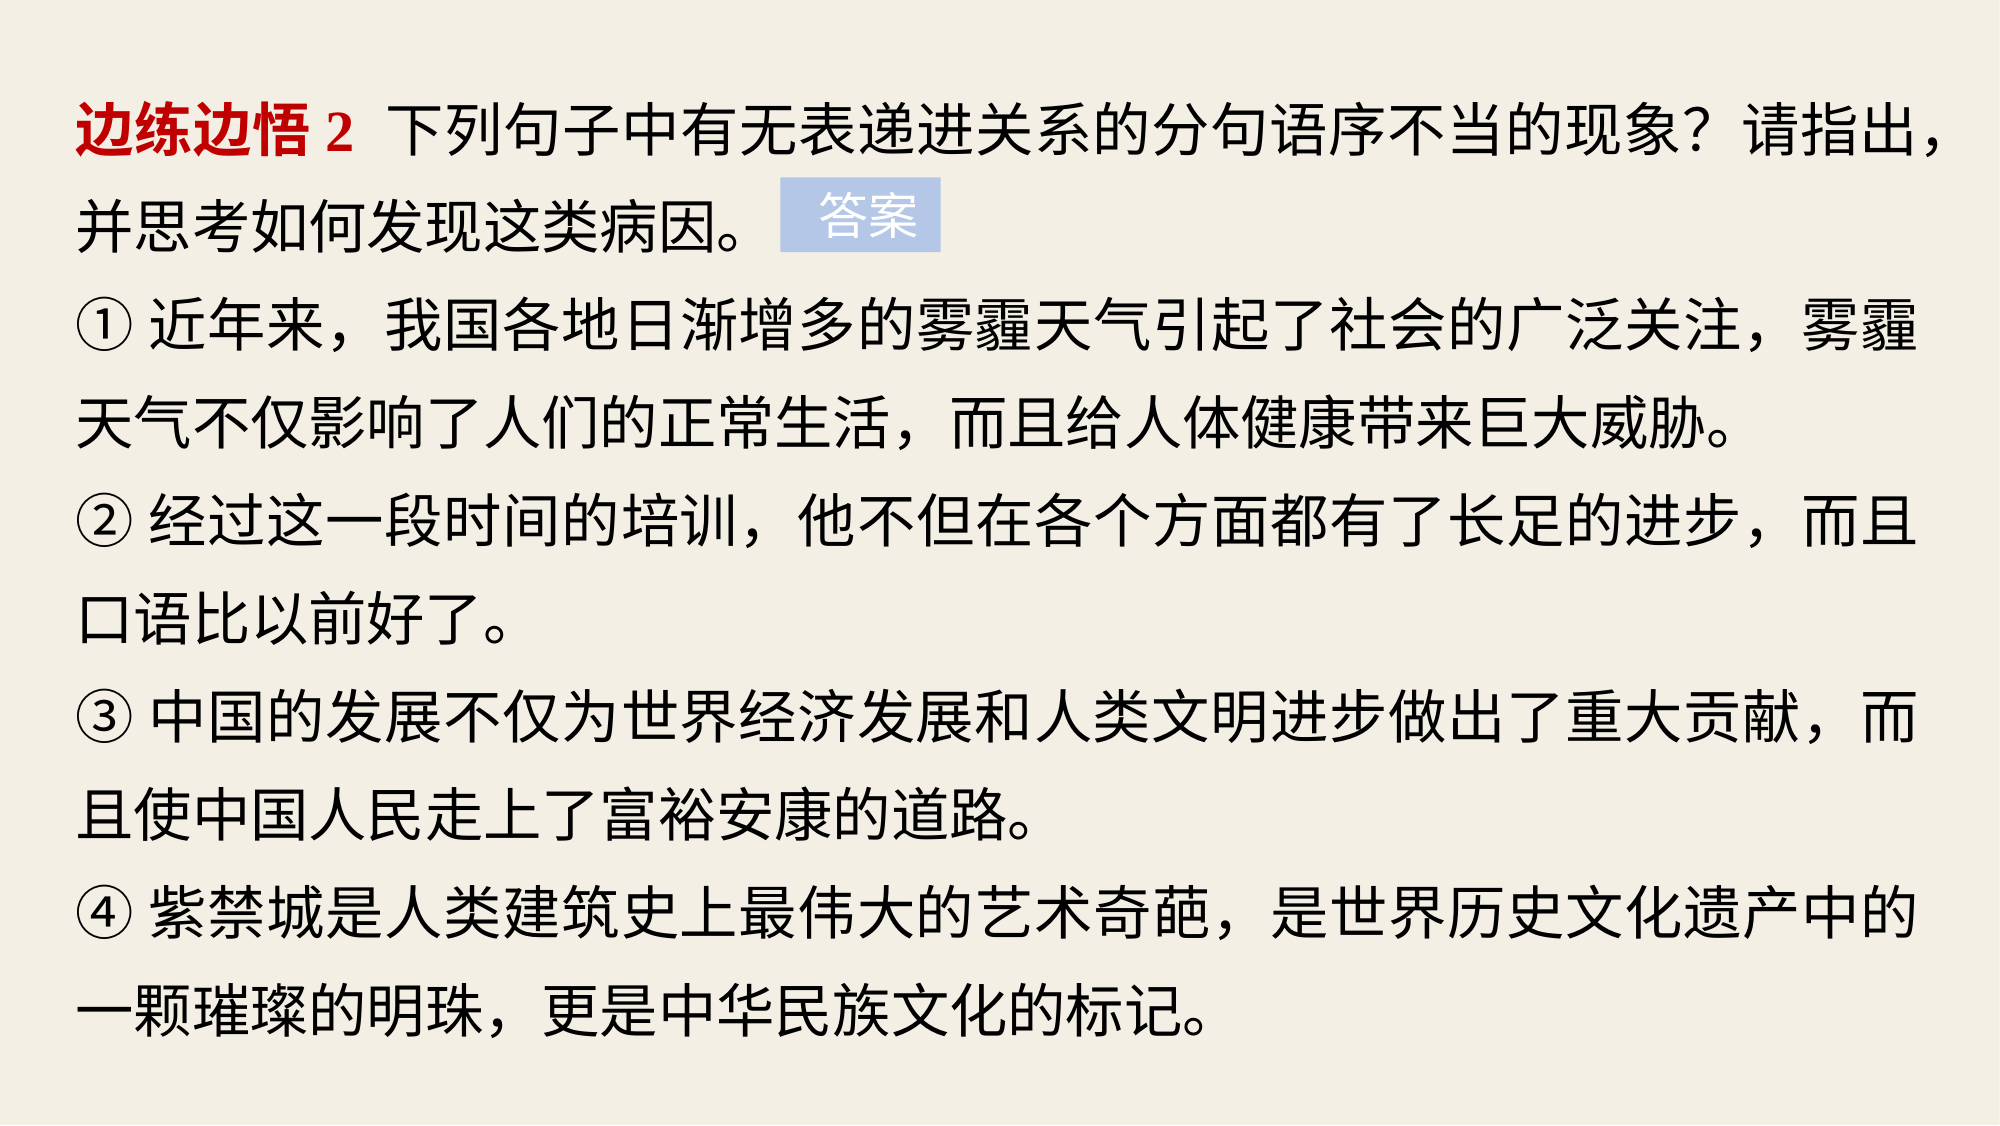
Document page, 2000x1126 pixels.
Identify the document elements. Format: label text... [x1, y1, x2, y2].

text_box 边练边悟2 下列句子中有无表递进关系的分句语序不当的现象？请指出，并思考如何发现这类病因。 ①近年来，我国各地日渐增多的雾霾天气引起了社会的广泛关注，雾霾天气不仅影响了人们的正常生活，而且给人体健康带来巨大威胁。 ②经过这一段时间的培训，他不但在各个方面都有了长足的进步，而且口语比以前好了。 ③中国的发展不仅为世界经济发展和人类文明进步做出了重大贡献，而且使中国人民走上了富裕安康的道路。 ④紫禁城是人类建筑史上最伟大的艺术奇葩，是世界历史文化遗产中的一颗璀璨的明珠，更是中华民族文化的标记。 [55, 54, 1939, 1055]
text_box 答案 [780, 177, 941, 253]
